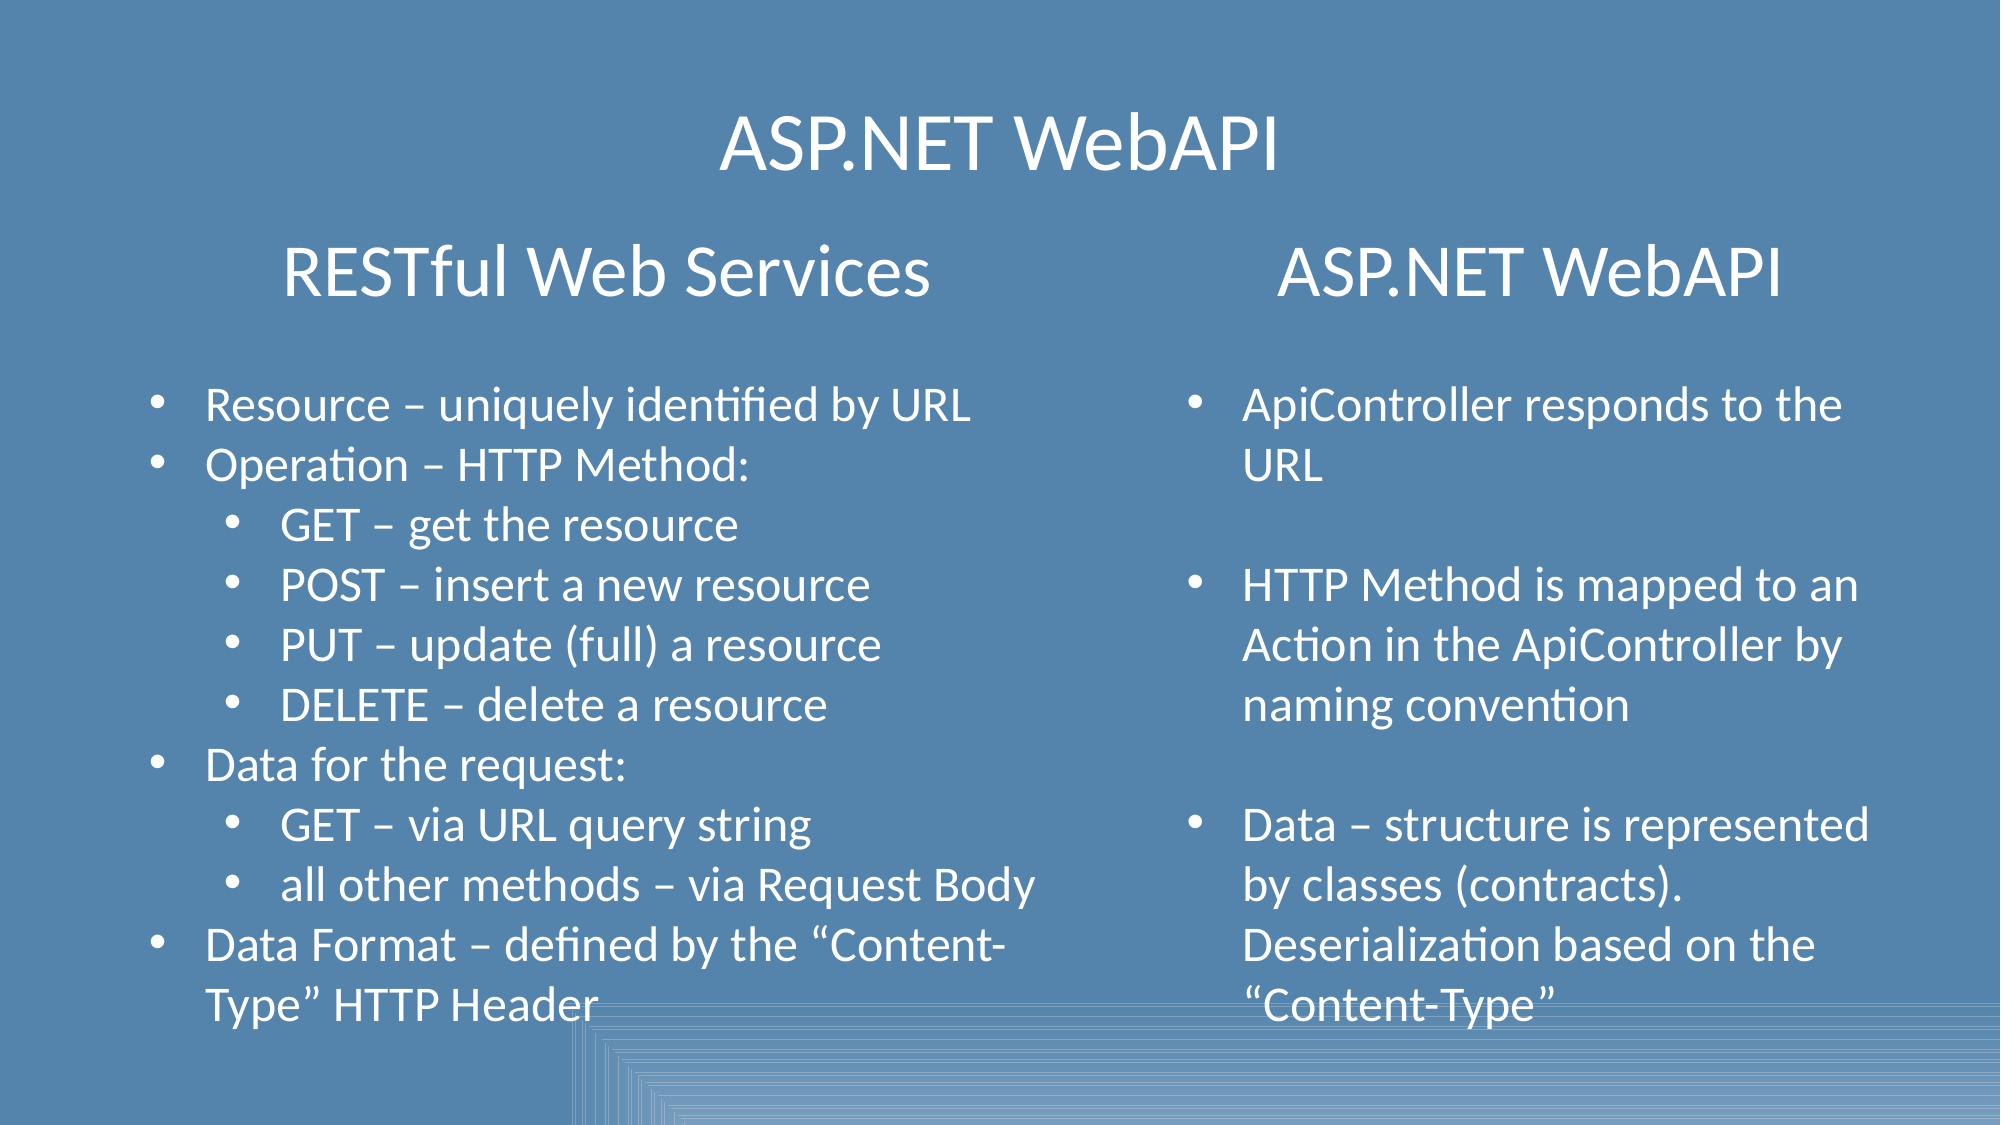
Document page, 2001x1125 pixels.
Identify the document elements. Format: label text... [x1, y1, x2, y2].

text_box ASP.NET WebAPI [134, 79, 1868, 195]
text_box ASP.NET WebAPI ApiController responds to the URL HTTP Method is mapped to an Action in the ApiController by naming convention Data – structure is represented by classes (contracts). Deserialization based on the “Content-Type” [1171, 214, 1891, 1039]
text_box RESTful Web Services Resource – uniquely identified by URL Operation – HTTP Method: GET – get the resource POST – insert a new resource PUT – update (full) a resource DELETE – delete a resource Data for the request: GET – via URL query string all other methods – via Request Body Data Format – defined by the “Content-Type” HTTP Header [134, 214, 1082, 1039]
